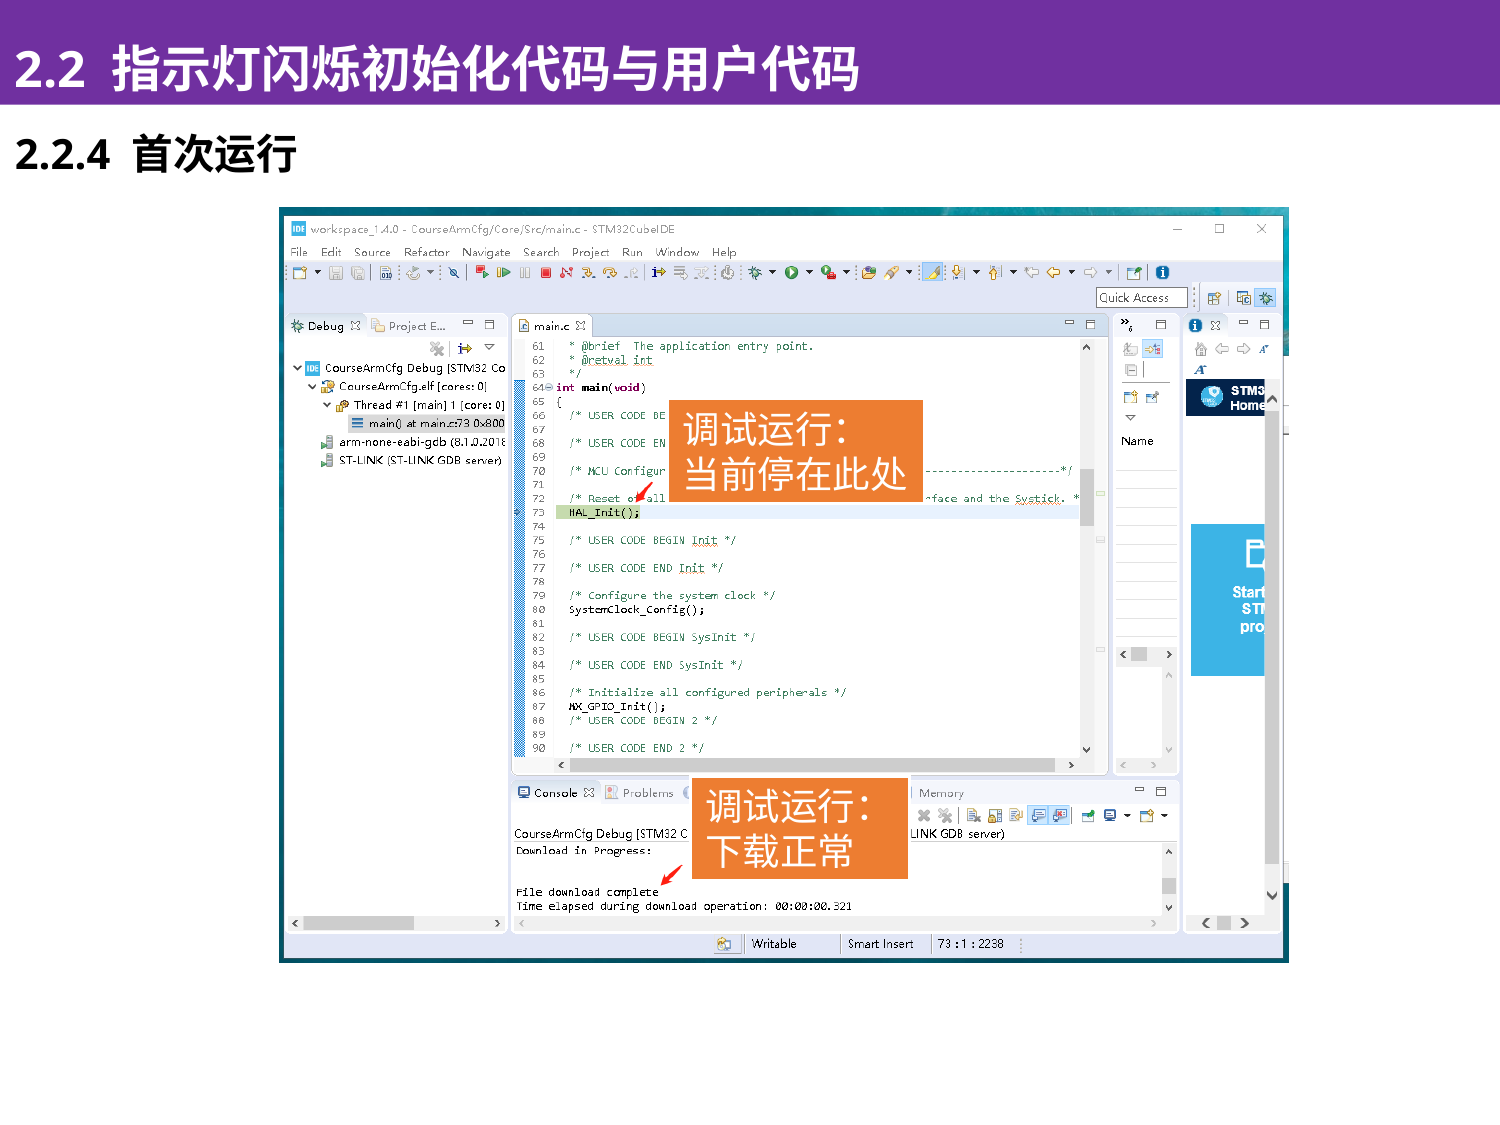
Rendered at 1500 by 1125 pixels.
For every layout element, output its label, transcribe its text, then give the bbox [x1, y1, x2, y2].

picture [354, 207, 365, 213]
picture [279, 207, 1289, 963]
text_box 2.2.4 首次运行 [0, 95, 314, 186]
text_box 2.2 指示灯闪烁初始化代码与用户代码 [0, 0, 1500, 105]
